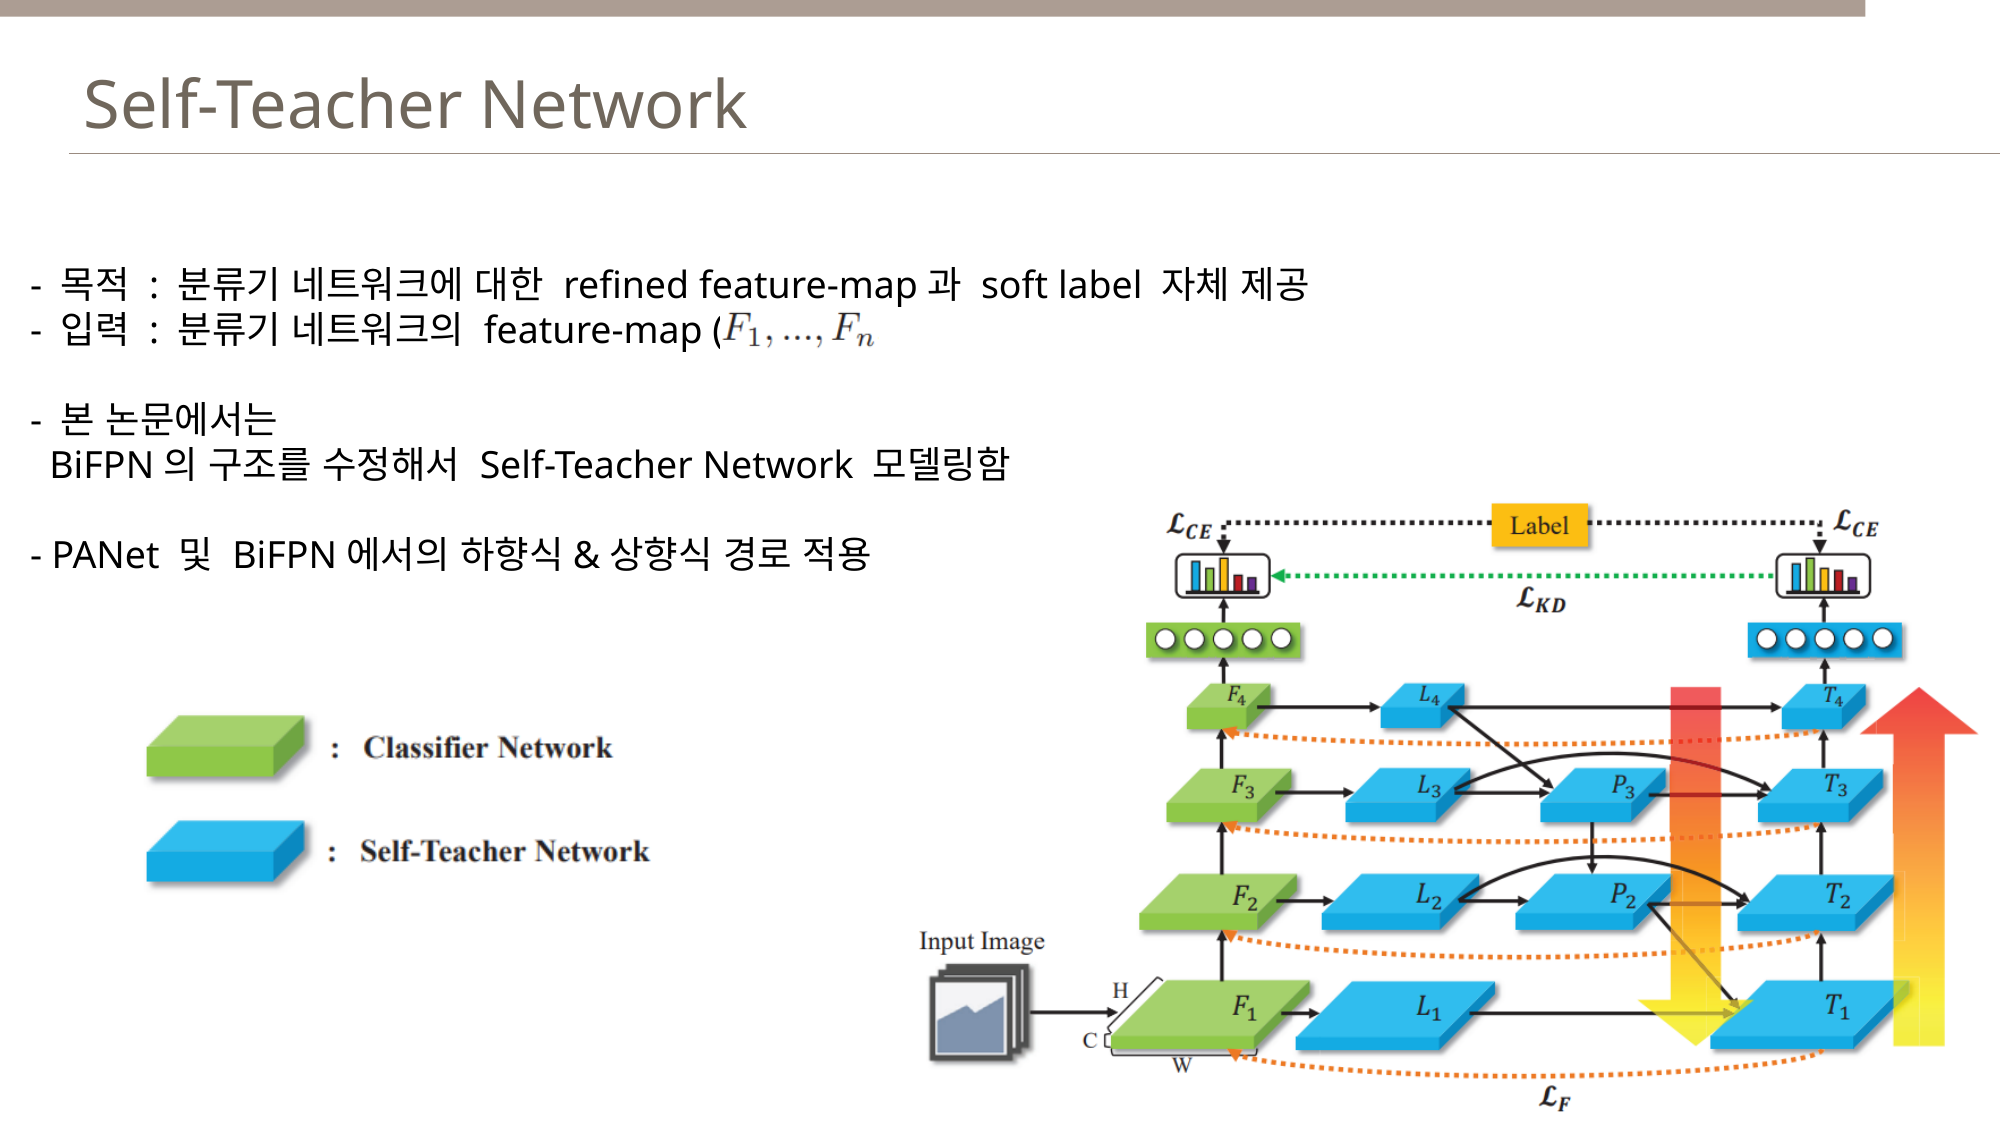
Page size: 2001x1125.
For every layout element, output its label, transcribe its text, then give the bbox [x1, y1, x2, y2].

picture [720, 302, 879, 351]
picture [915, 499, 1979, 1125]
picture [135, 692, 662, 896]
text_box Self-Teacher Network [68, 54, 1834, 150]
text_box [0, 0, 1866, 18]
text_box - 목적 : 분류기 네트워크에 대한 refined feature-map과 soft label 자체 제공 - 입력 : 분류기 네트워크의 feature-map ( ) - 본 논문에서는 BiFPN의 구조를 수정해서 Self-Teacher Network 모델링함 - PANet 및 BiFPN에서의 하향식&상향식 경로 적용 [15, 253, 1325, 583]
